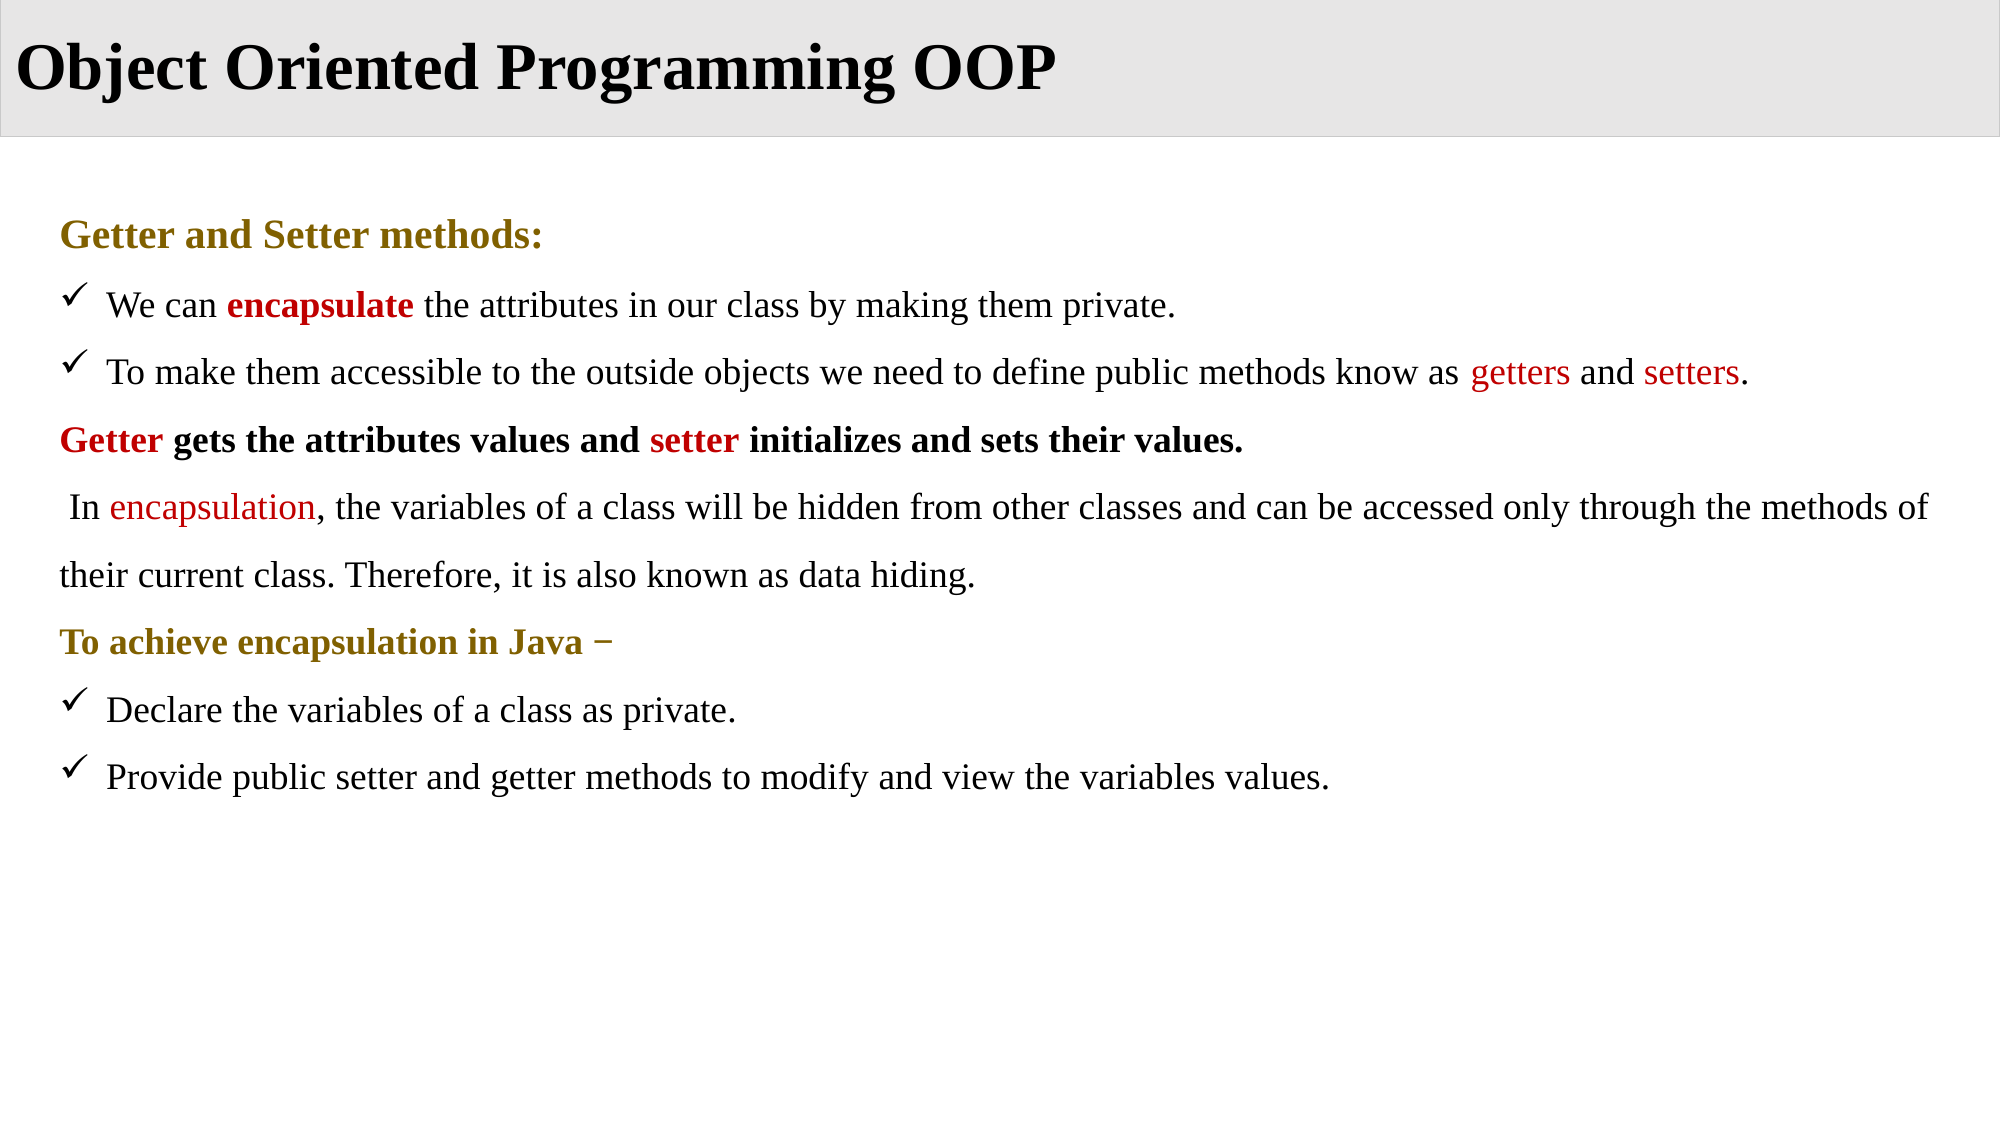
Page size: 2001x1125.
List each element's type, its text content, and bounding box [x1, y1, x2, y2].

text_box Object Oriented Programming OOP [0, 0, 2000, 137]
text_box Getter and Setter methods: We can encapsulate the attributes in our class by making them private. To make them accessible to the outside objects we need to define public methods know as getters and setters. Getter gets the attributes values and setter initializes and sets their values. In encapsulation, the variables of a class will be hidden from other classes and can be accessed only through the methods of their current class. Therefore, it is also known as data hiding. To achieve encapsulation in Java − Declare the variables of a class as private. Provide public setter and getter methods to modify and view the variables values. [44, 174, 1966, 940]
